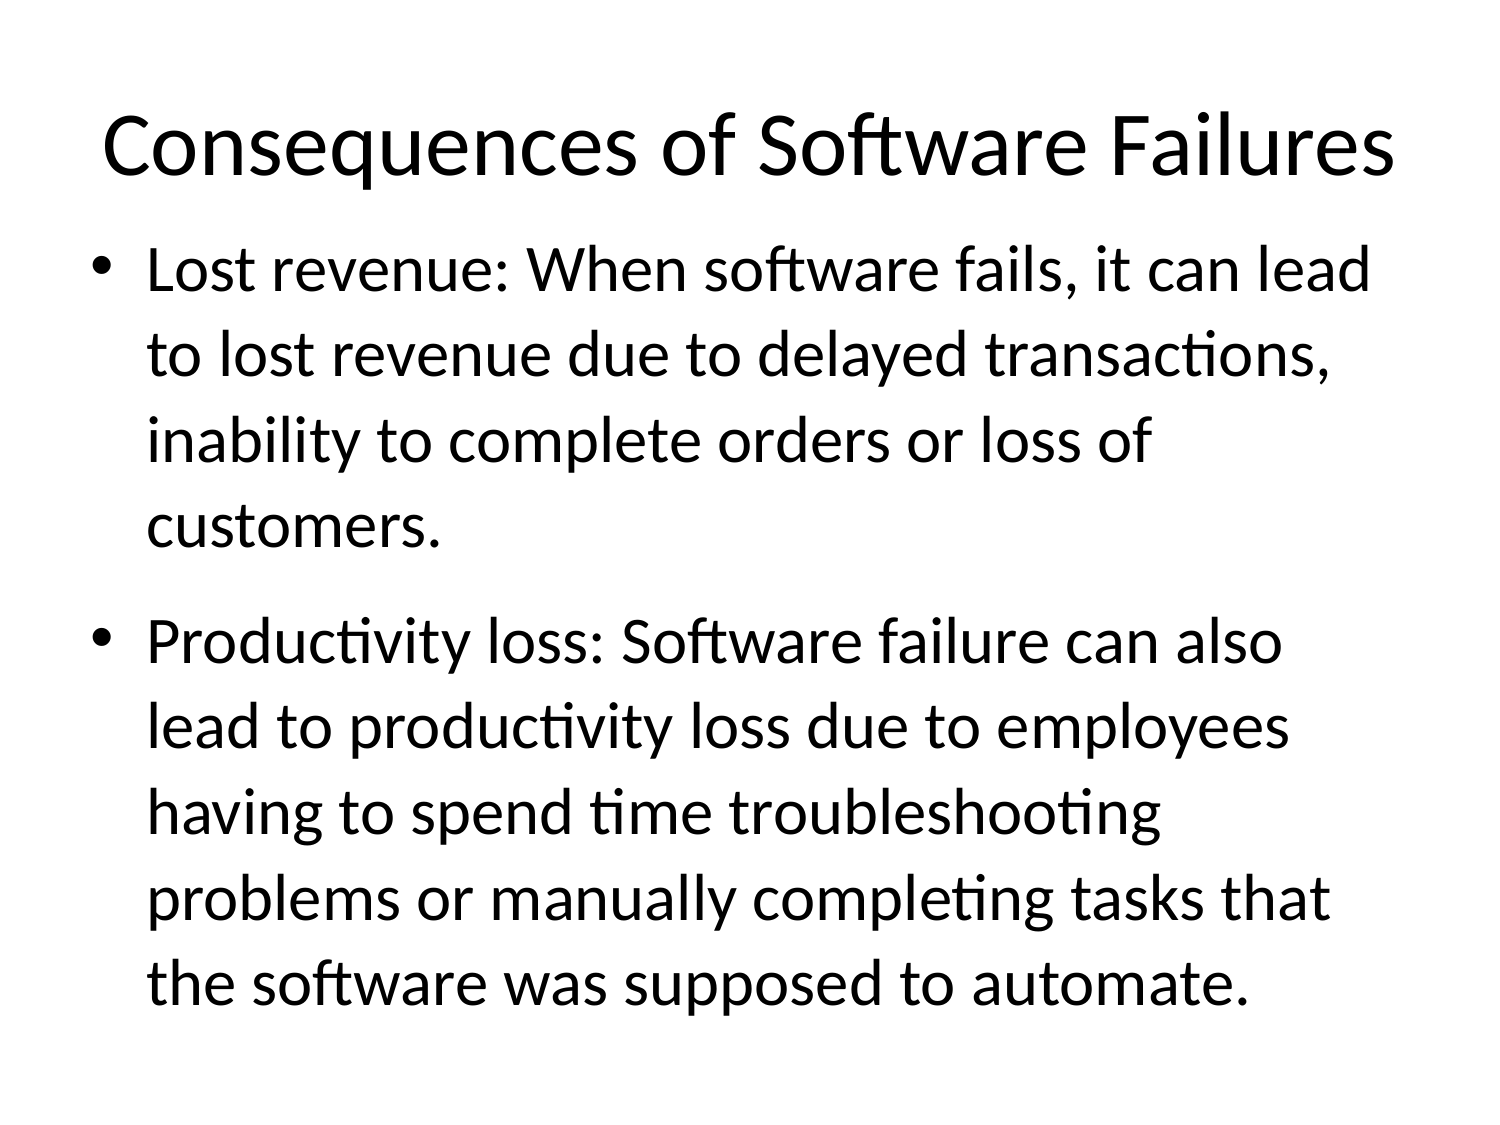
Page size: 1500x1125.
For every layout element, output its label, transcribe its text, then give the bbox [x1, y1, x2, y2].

title Consequences of Software Failures [75, 45, 1425, 211]
list Lost revenue: When software fails, it can lead to lost revenue due to delayed transactions, inability to complete orders or loss of customers. Productivity loss: Software failure can also lead to productivity loss due to employees having to spend time troubleshooting problems or manually completing tasks that the software was supposed to automate. [75, 211, 1425, 1029]
